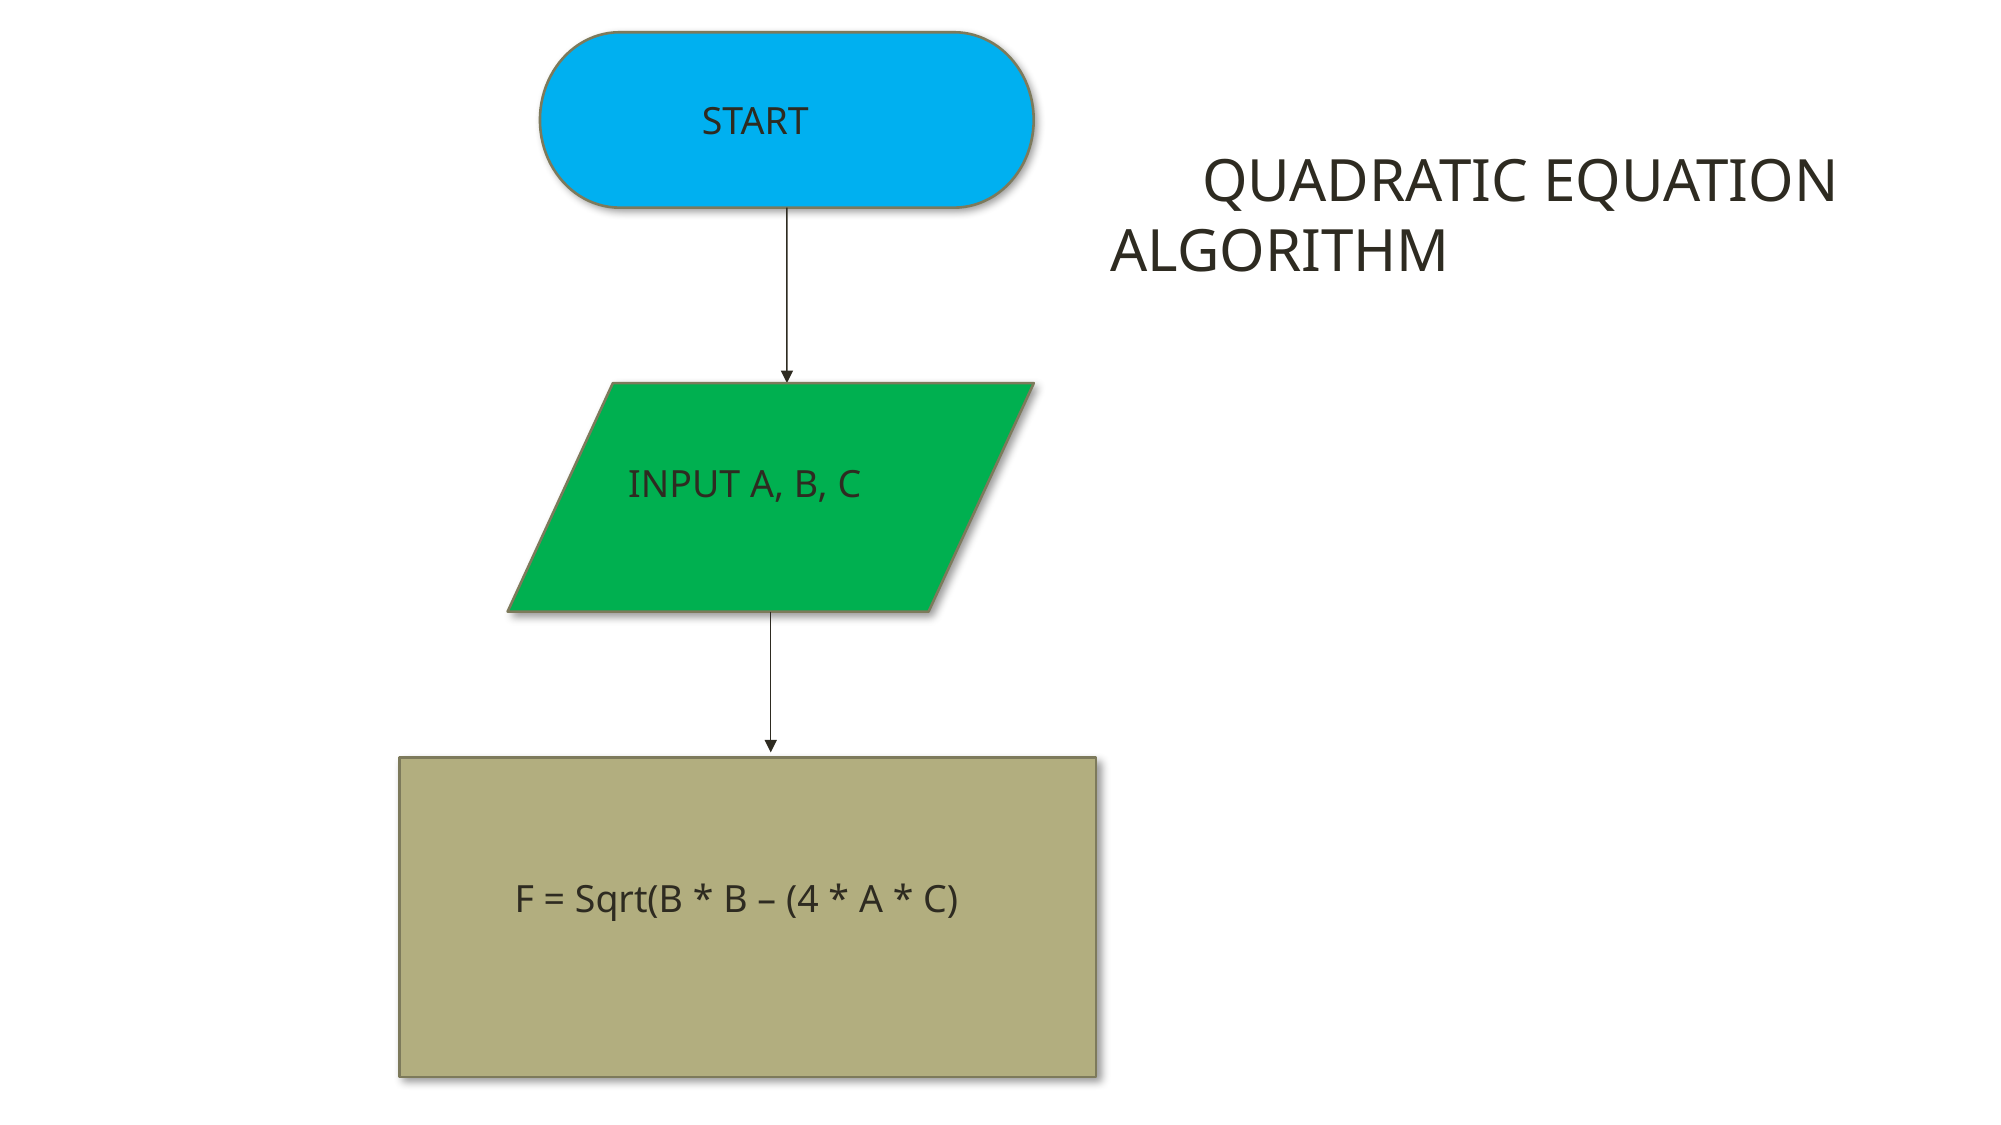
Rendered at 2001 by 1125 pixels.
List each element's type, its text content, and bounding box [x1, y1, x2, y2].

text_box QUADRATIC EQUATION ALGORITHM [1096, 135, 2000, 291]
text_box INPUT A, B, C [613, 452, 937, 557]
text_box [538, 30, 1035, 209]
text_box F = Sqrt(B * B – (4 * A * C) [499, 867, 1501, 928]
text_box [506, 381, 1035, 613]
text_box START [687, 89, 903, 150]
text_box [398, 756, 1097, 1078]
